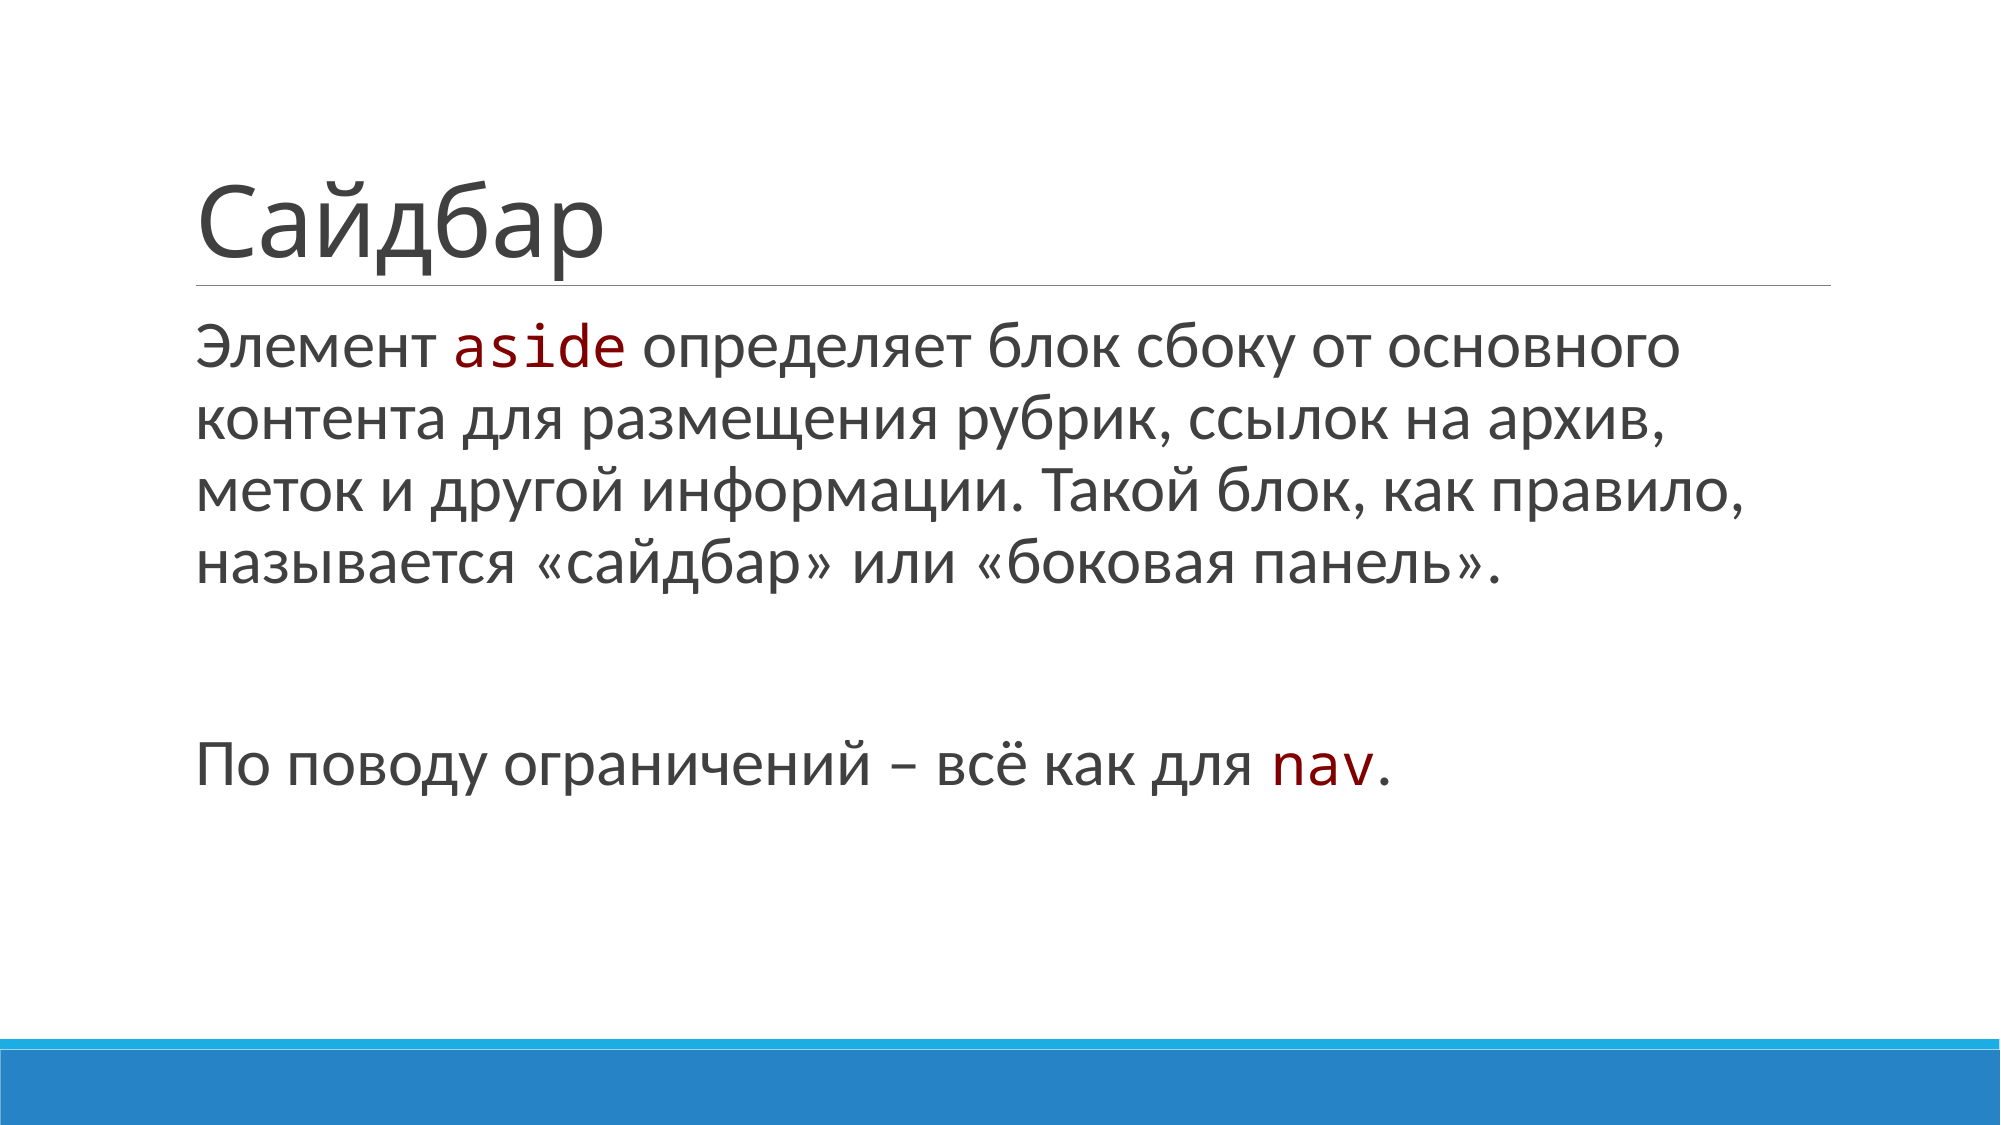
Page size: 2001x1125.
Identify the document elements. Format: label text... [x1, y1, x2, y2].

title Сайдбар [180, 47, 1830, 285]
list Элемент aside определяет блок сбоку от основного контента для размещения рубрик, ссылок на архив, меток и другой информации. Такой блок, как правило, называется «сайдбар» или «боковая панель». По поводу ограничений – всё как для nav. [180, 302, 1830, 990]
